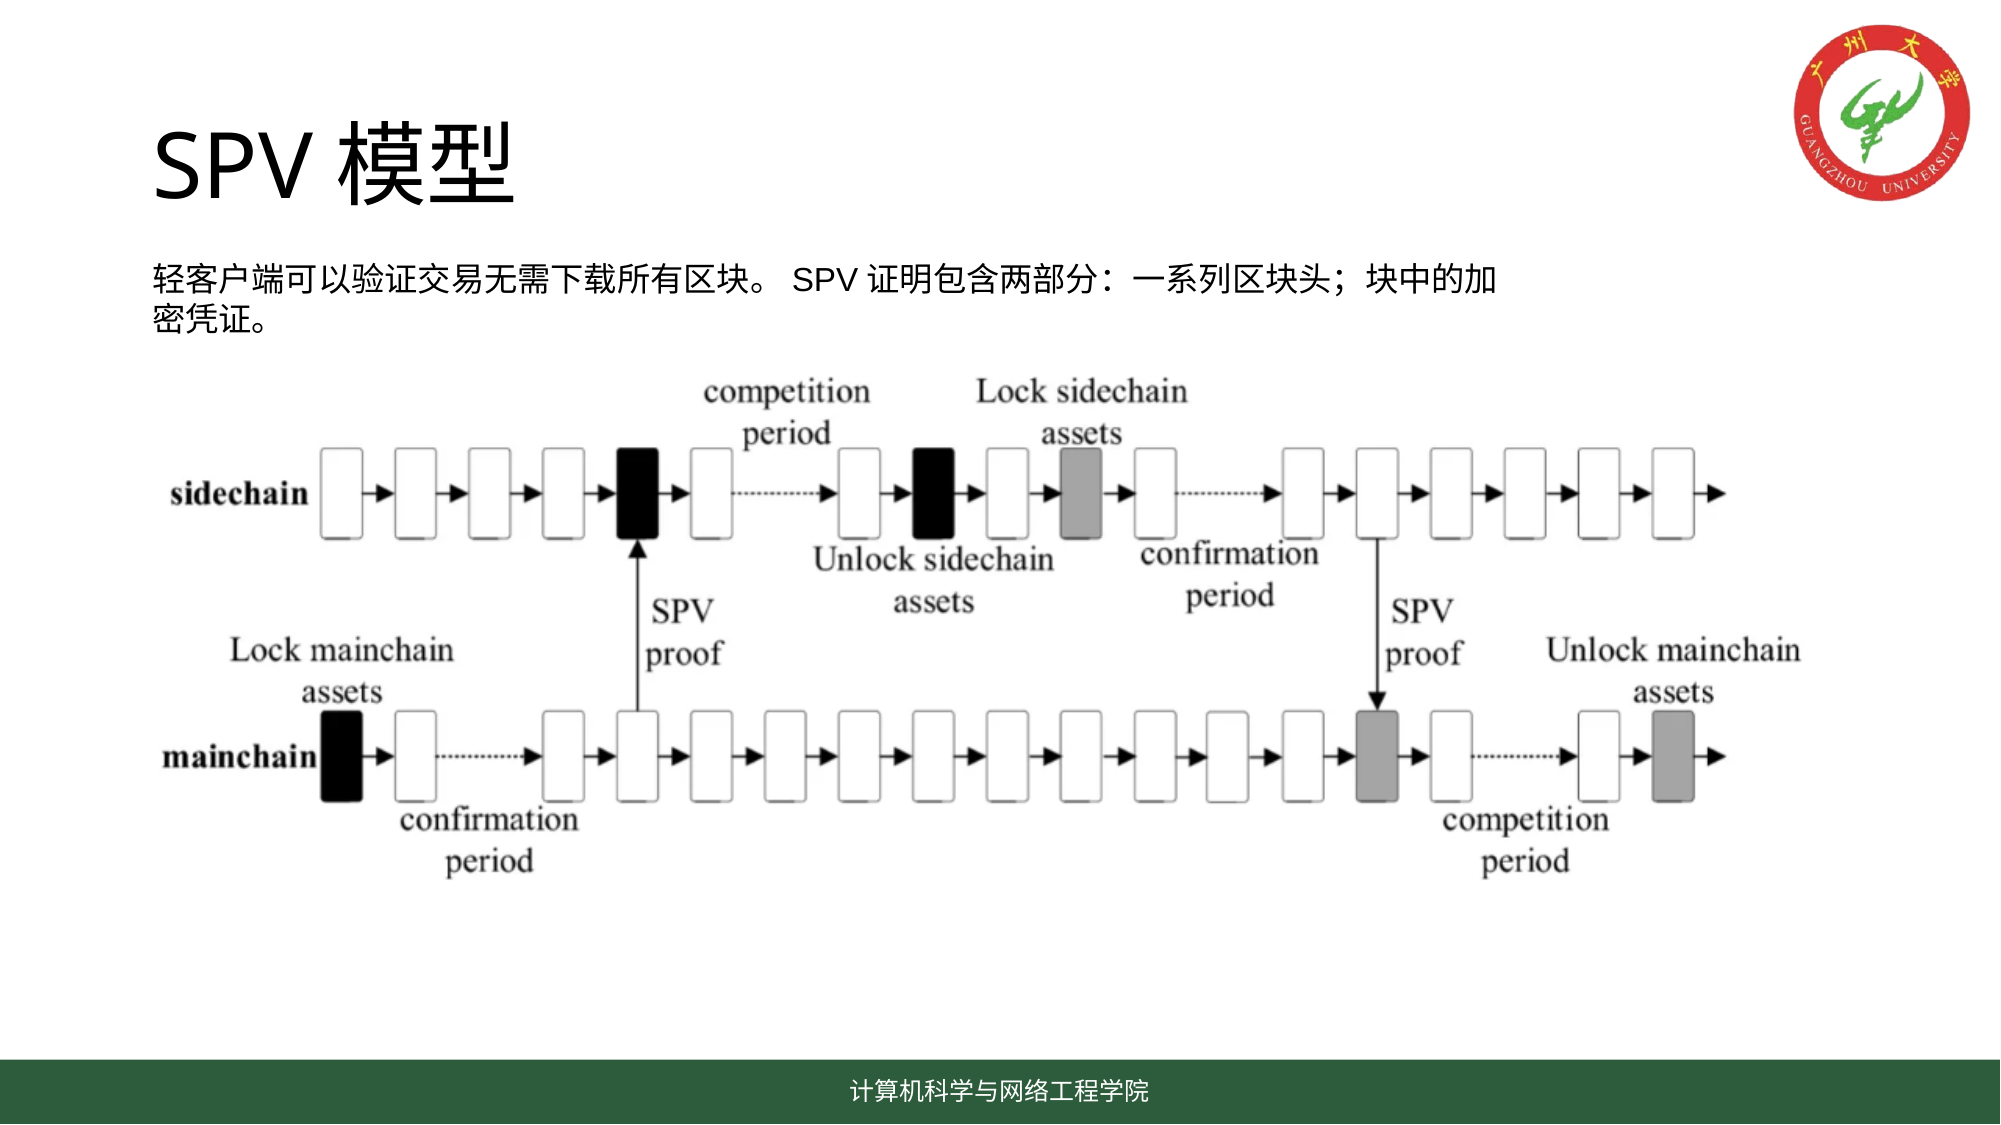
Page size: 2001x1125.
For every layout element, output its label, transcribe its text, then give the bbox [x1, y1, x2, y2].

picture [1788, 22, 1974, 209]
picture [126, 371, 1836, 902]
text_box 轻客户端可以验证交易无需下载所有区块。SPV证明包含两部分：一系列区块头；块中的加密凭证。 [137, 250, 1520, 346]
title SPV模型 [137, 59, 1863, 278]
text_box [0, 1058, 2000, 1125]
text_box 计算机科学与网络工程学院 [662, 1060, 1338, 1121]
